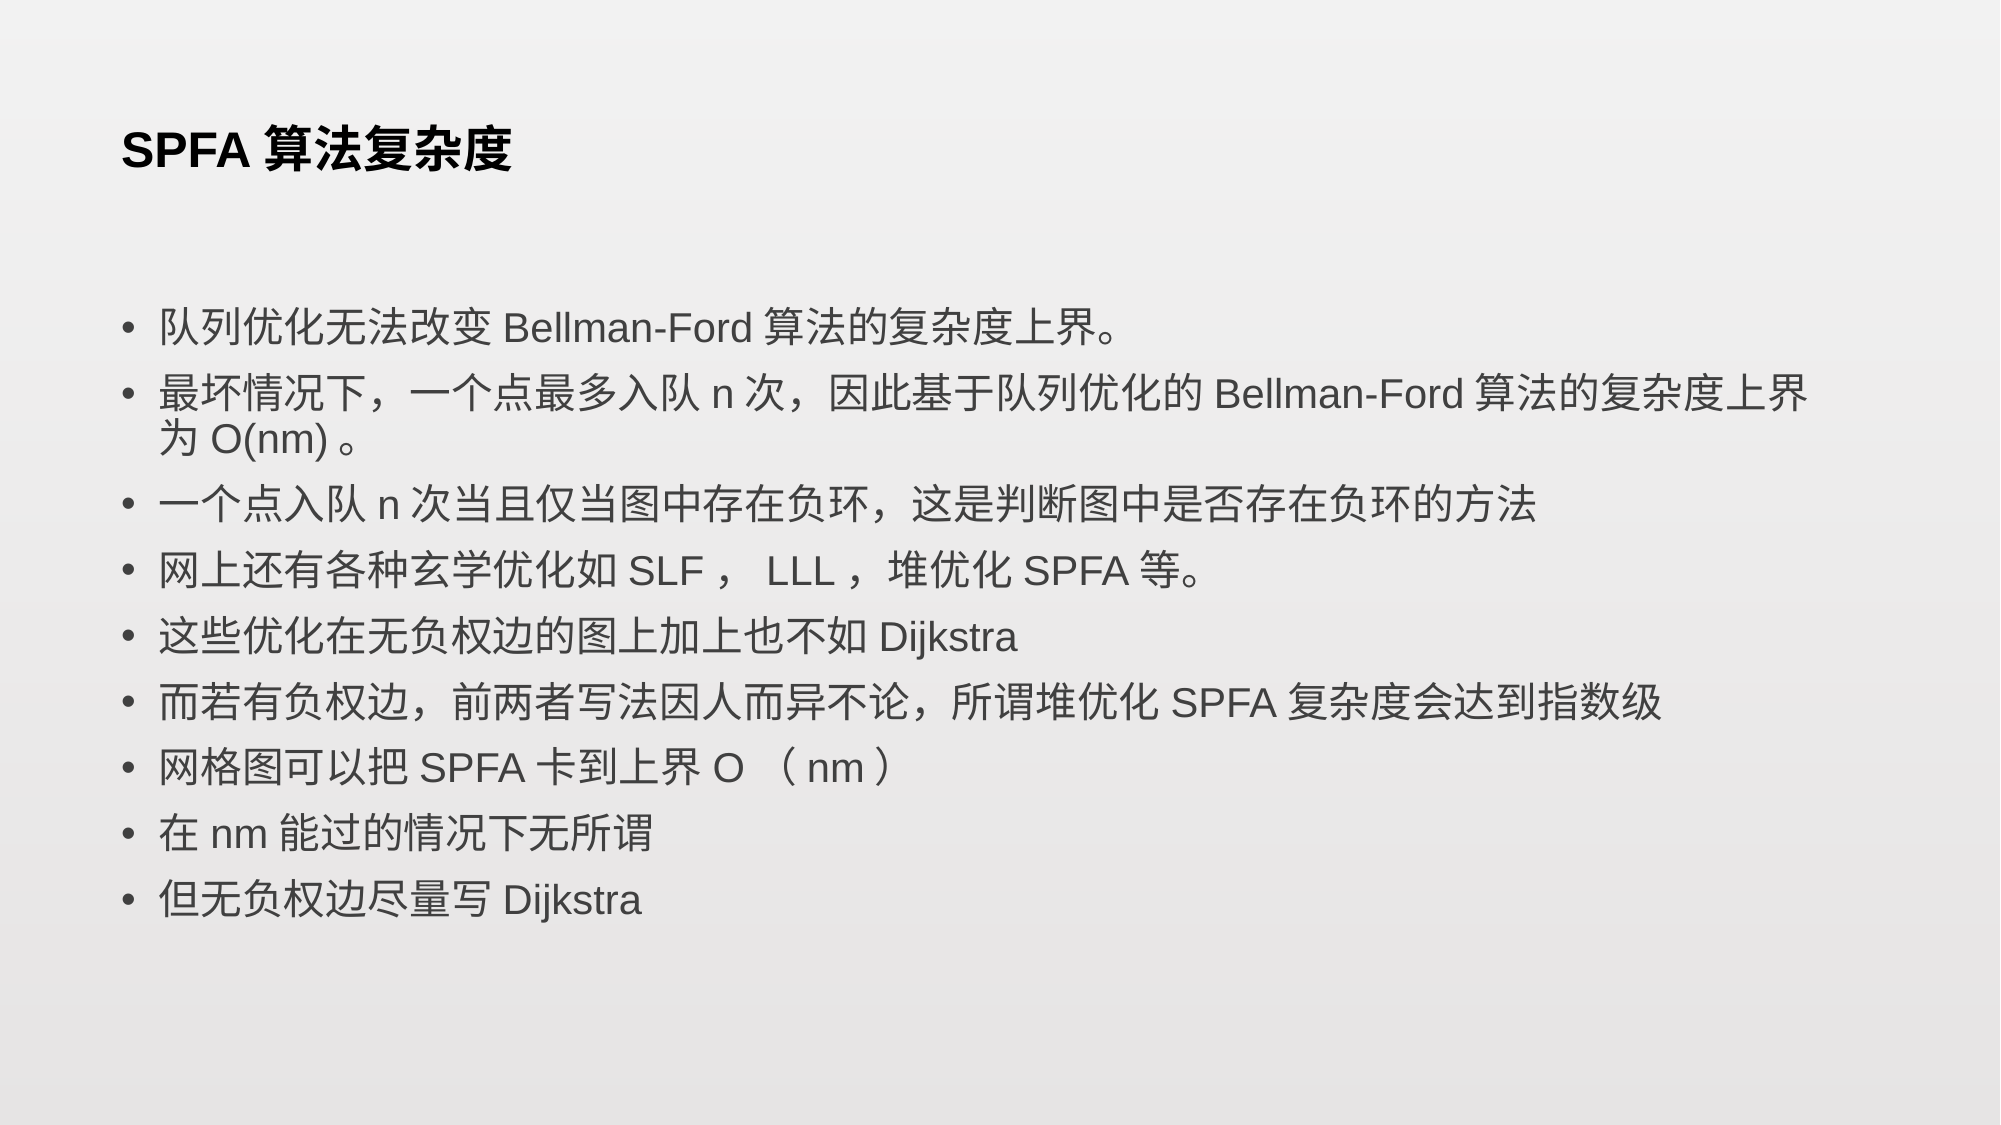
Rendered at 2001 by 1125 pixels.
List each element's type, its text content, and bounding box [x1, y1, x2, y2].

title SPFA算法复杂度 [106, 42, 1832, 260]
list 队列优化无法改变Bellman-Ford算法的复杂度上界。 最坏情况下，一个点最多入队n次，因此基于队列优化的Bellman-Ford算法的复杂度上界为O(nm)。 一个点入队n次当且仅当图中存在负环，这是判断图中是否存在负环的方法 网上还有各种玄学优化如SLF，LLL，堆优化SPFA等。 这些优化在无负权边的图上加上也不如Dijkstra 而若有负权边，前两者写法因人而异不论，所谓堆优化SPFA复杂度会达到指数级 网格图可以把SPFA卡到上界O（nm） 在nm能过的情况下无所谓 但无负权边尽量写Dijkstra [106, 299, 1832, 1014]
